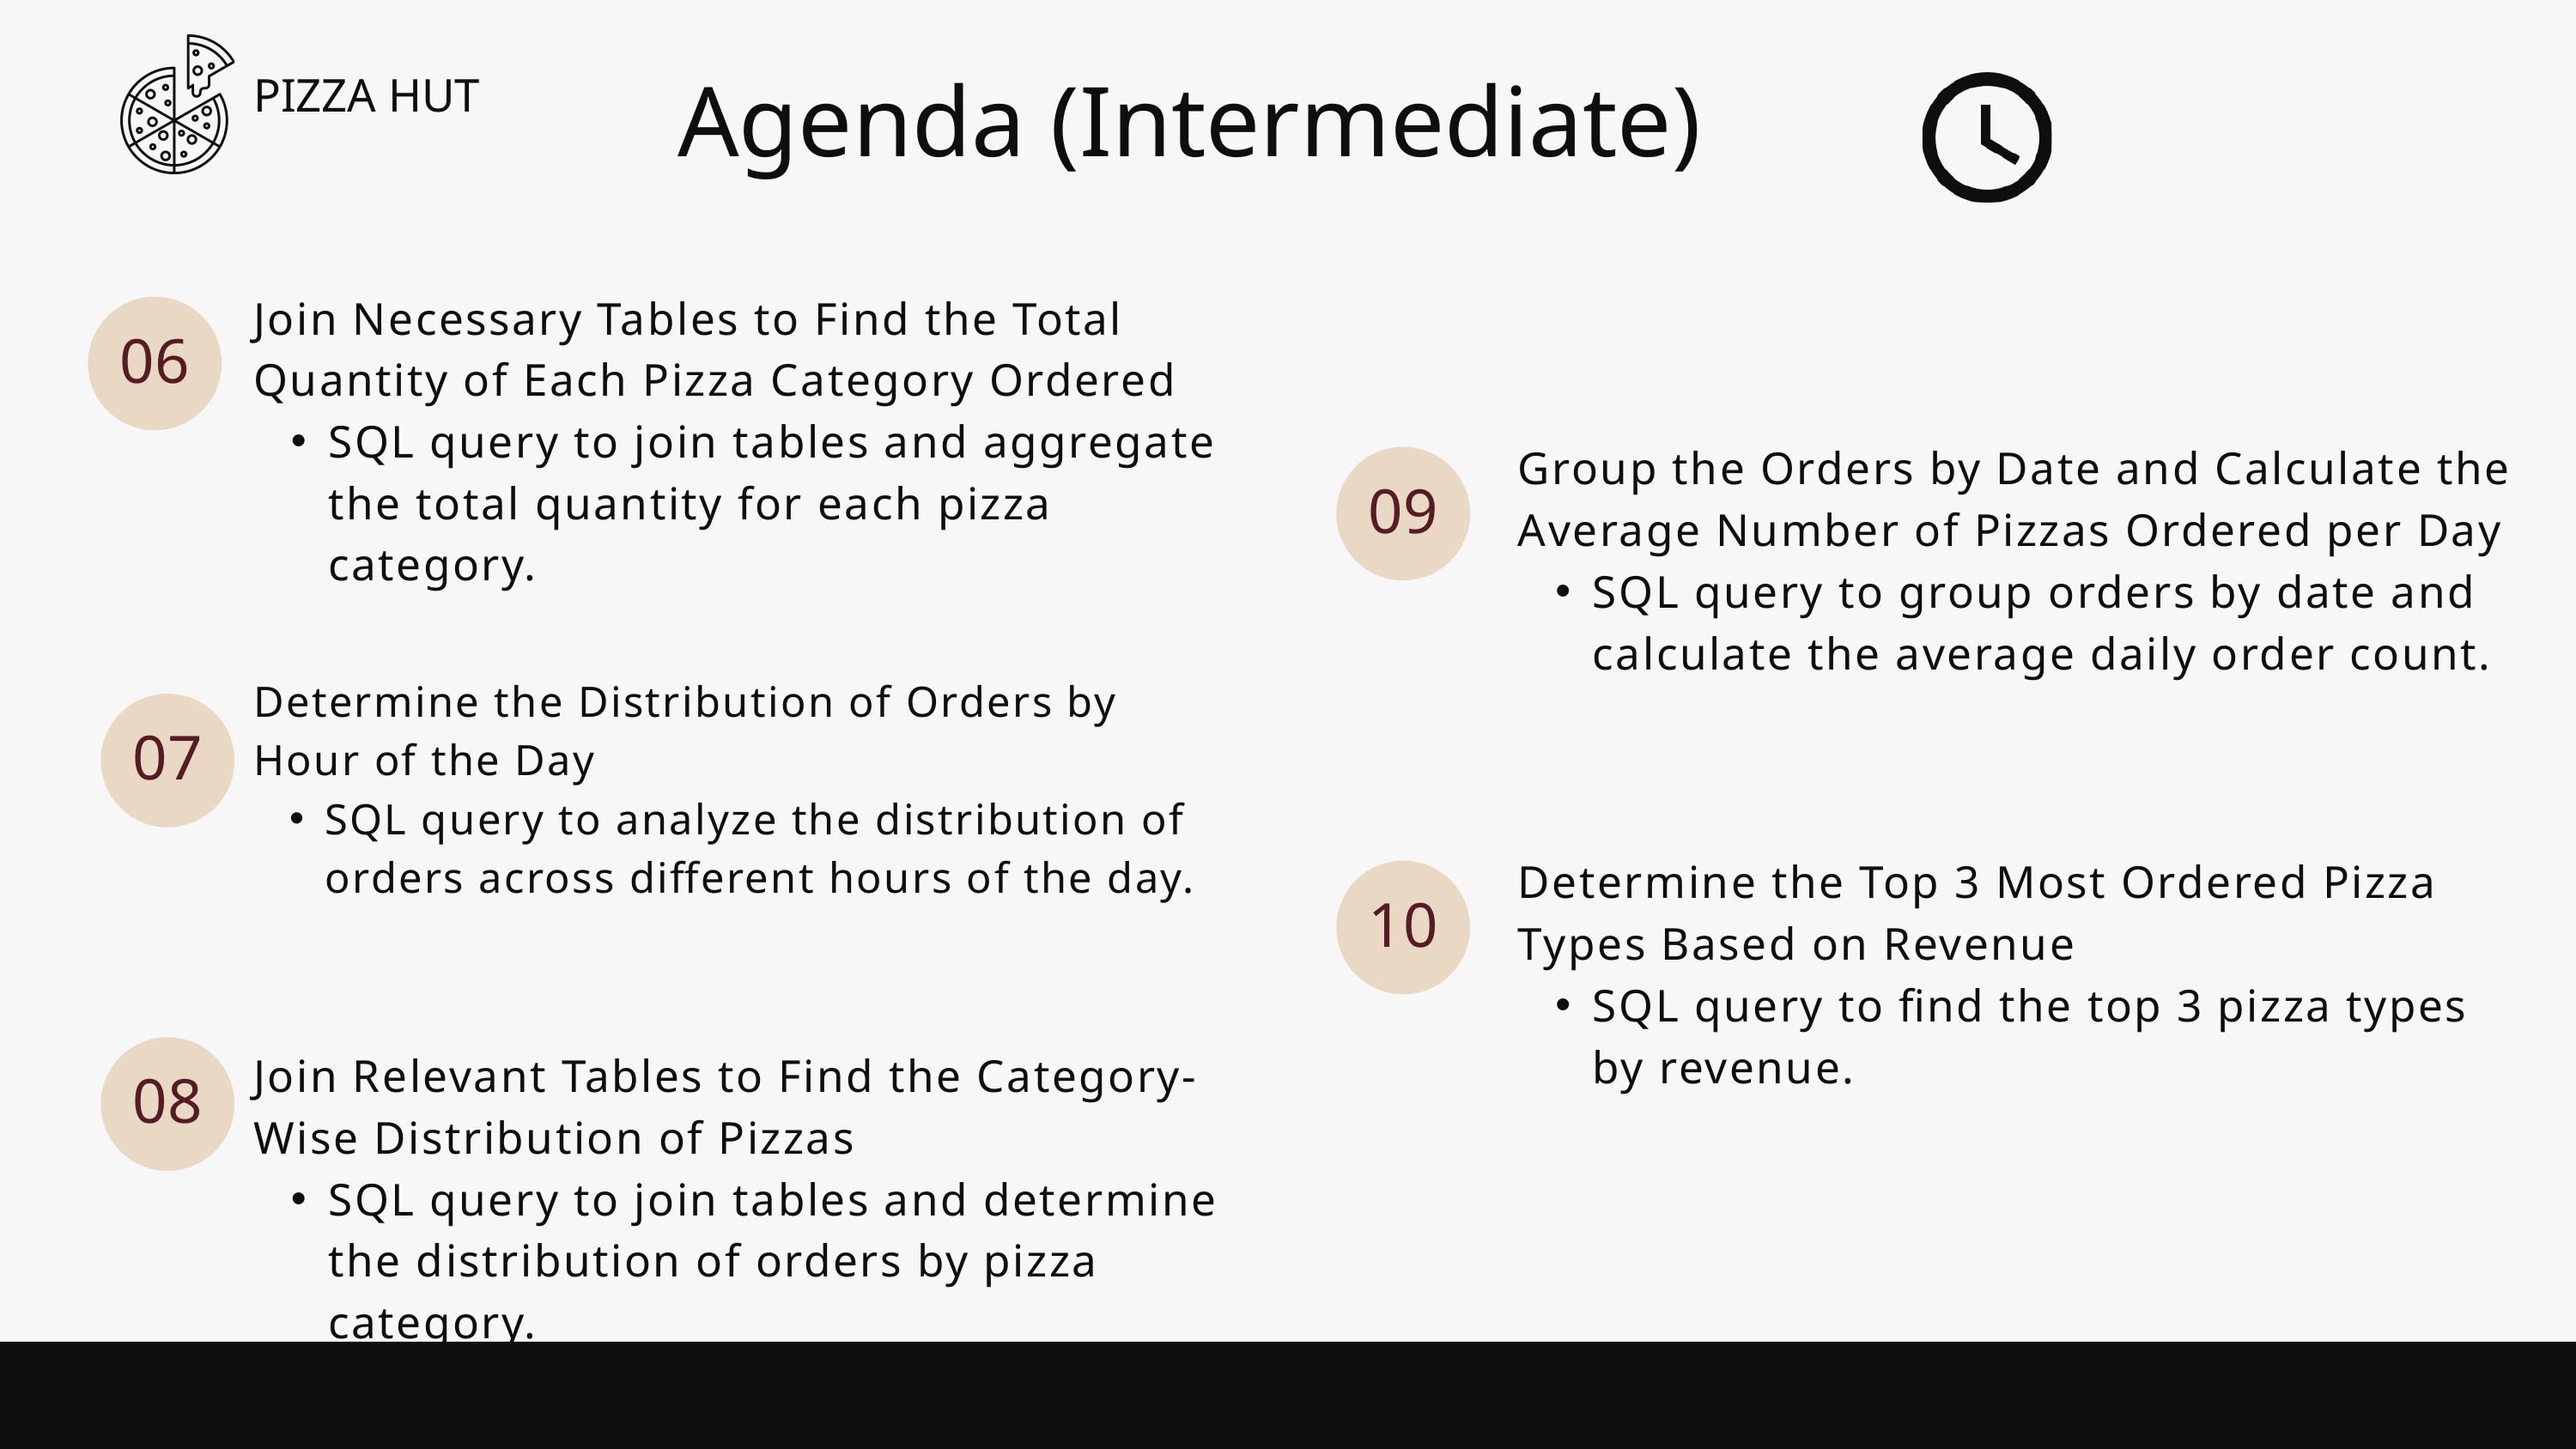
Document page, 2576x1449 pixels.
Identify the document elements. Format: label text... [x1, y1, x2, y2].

text_box Group the Orders by Date and Calculate the Average Number of Pizzas Ordered per Day SQL query to group orders by date and calculate the average daily order count. [1517, 432, 2518, 679]
text_box [1922, 72, 2052, 203]
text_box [100, 1037, 235, 1172]
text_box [1336, 860, 1471, 995]
text_box Join Relevant Tables to Find the Category-Wise Distribution of Pizzas SQL query to join tables and determine the distribution of orders by pizza category. [253, 1039, 1255, 1338]
text_box Determine the Distribution of Orders by Hour of the Day SQL query to analyze the distribution of orders across different hours of the day. [253, 666, 1229, 902]
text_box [0, 1341, 2576, 1449]
text_box Agenda (Intermediate) [677, 75, 1899, 176]
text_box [1336, 446, 1471, 581]
text_box Join Necessary Tables to Find the Total Quantity of Each Pizza Category Ordered SQL query to join tables and aggregate the total quantity for each pizza category. [253, 282, 1255, 591]
text_box PIZZA HUT [253, 74, 605, 168]
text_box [88, 296, 222, 431]
text_box [120, 34, 235, 174]
text_box Determine the Top 3 Most Ordered Pizza Types Based on Revenue SQL query to find the top 3 pizza types by revenue. [1517, 846, 2518, 1093]
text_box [100, 693, 235, 828]
